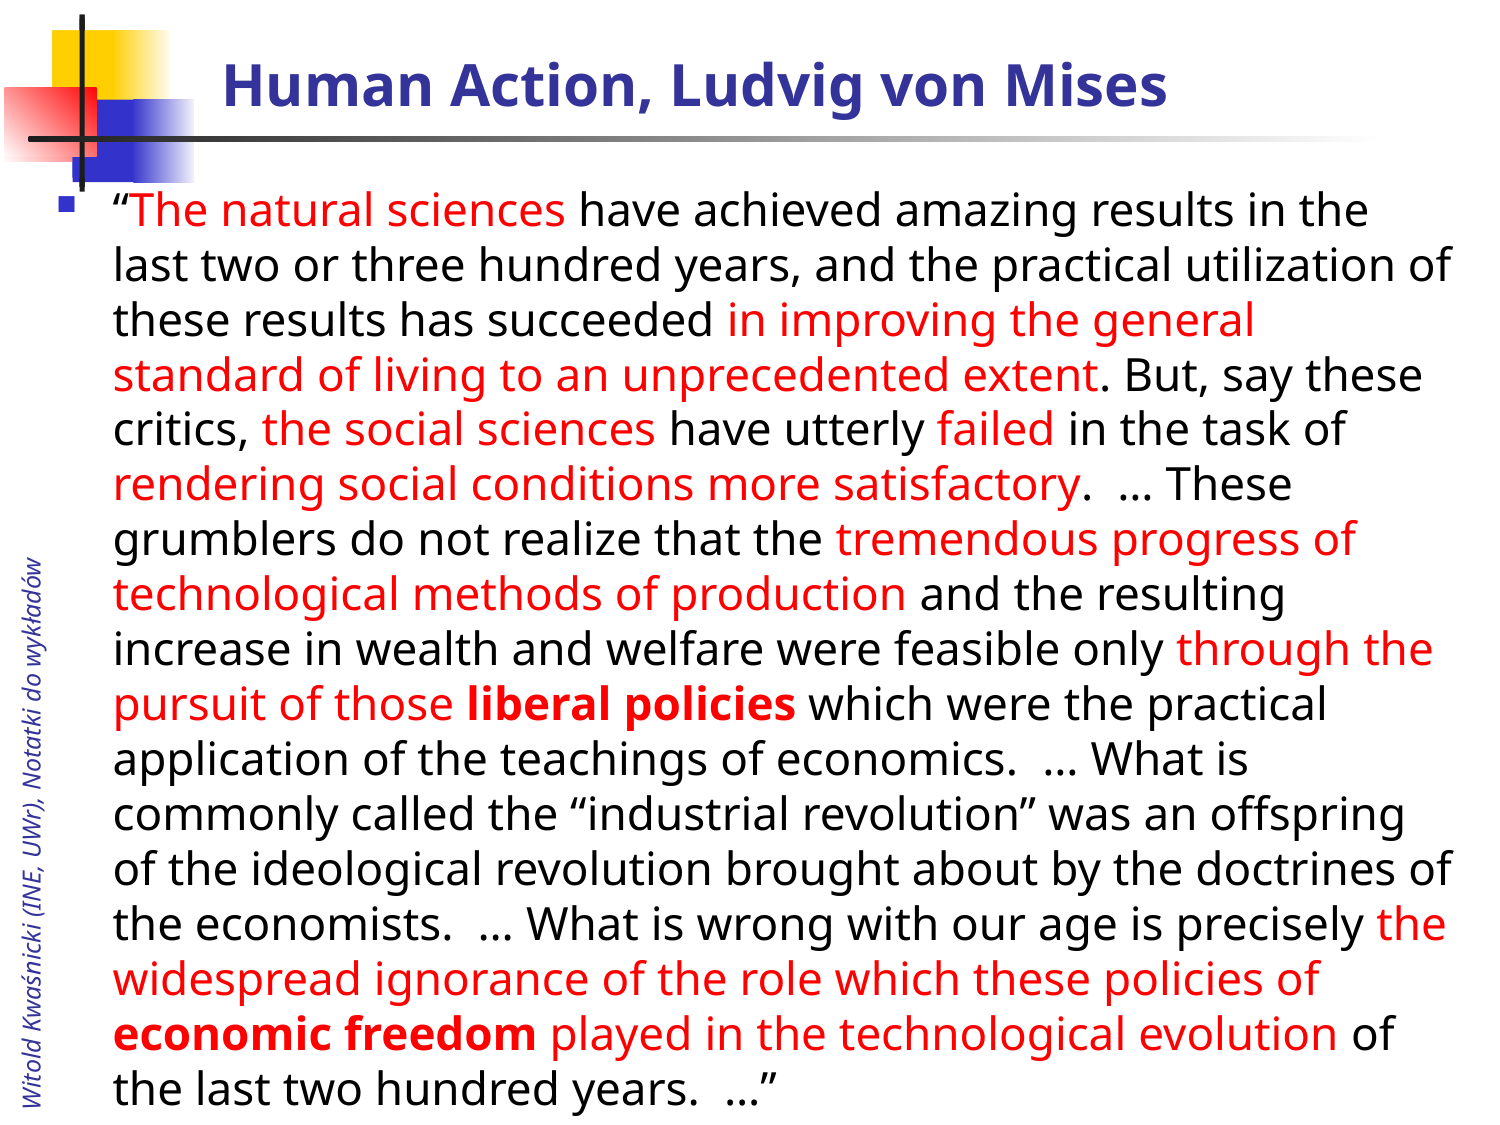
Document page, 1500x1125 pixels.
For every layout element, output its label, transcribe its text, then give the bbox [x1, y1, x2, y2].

list “The natural sciences have achieved amazing results in the last two or three hundred years, and the practical utilization of these results has succeeded in improving the general standard of living to an unprecedented extent. But, say these critics, the social sciences have utterly failed in the task of rendering social conditions more satisfactory. … These grumblers do not realize that the tremendous progress of technological methods of production and the resulting increase in wealth and welfare were feasible only through the pursuit of those liberal policies which were the practical application of the teachings of economics. … What is commonly called the “industrial revolution” was an offspring of the ideological revolution brought about by the doctrines of the economists. … What is wrong with our age is precisely the widespread ignorance of the role which these policies of economic freedom played in the technological evolution of the last two hundred years. …” [41, 172, 1469, 1107]
title Human Action, Ludvig von Mises [206, 31, 1450, 126]
slide_number Witold Kwaśnicki (INE, UWr), Notatki do wykładów [0, 385, 54, 1125]
